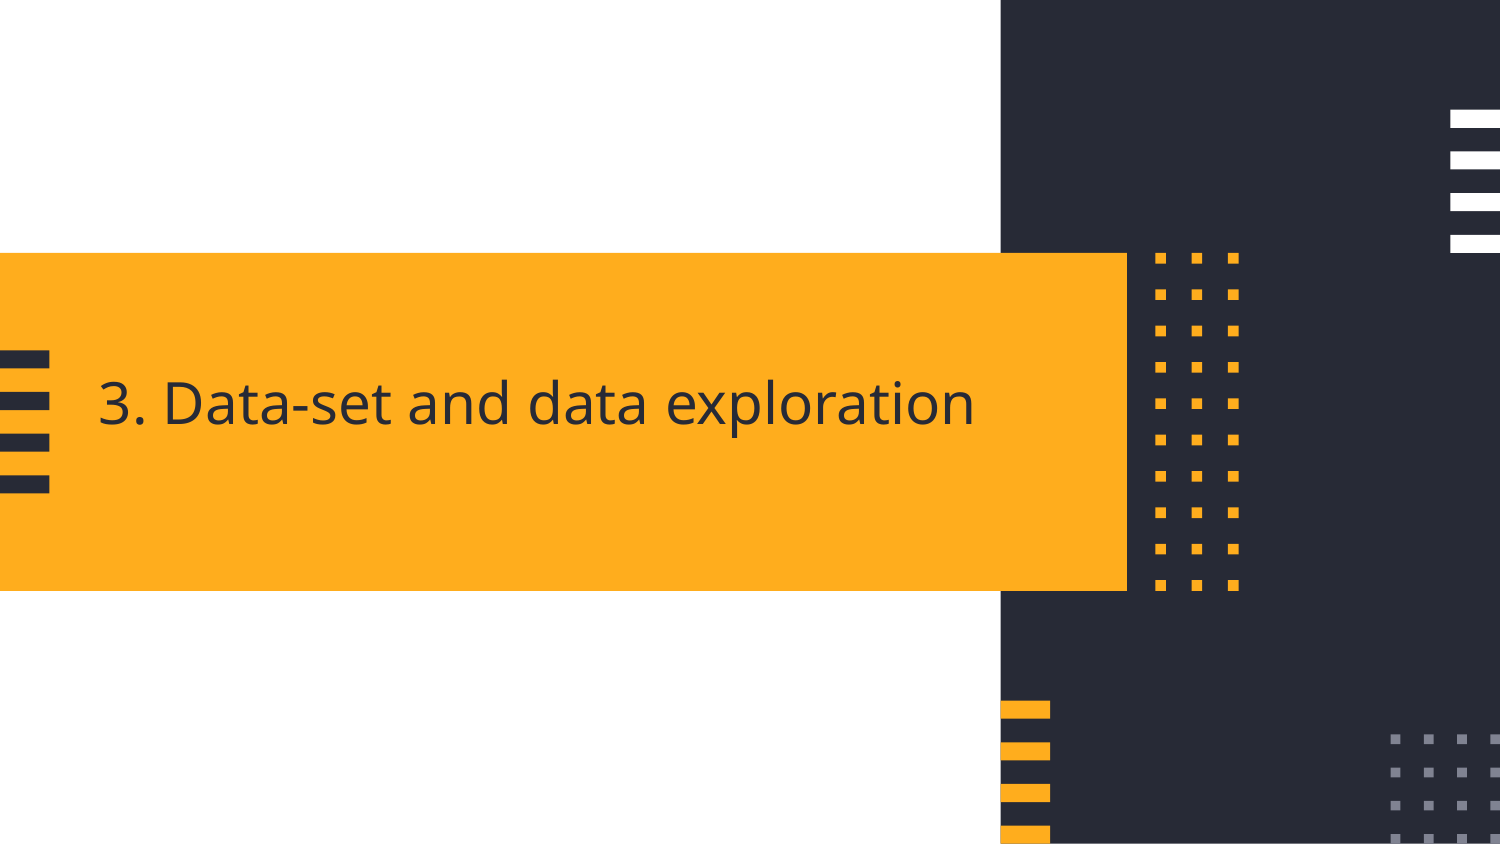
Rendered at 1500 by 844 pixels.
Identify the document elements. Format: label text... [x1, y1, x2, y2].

title 3. Data-set and data exploration [98, 294, 1001, 438]
